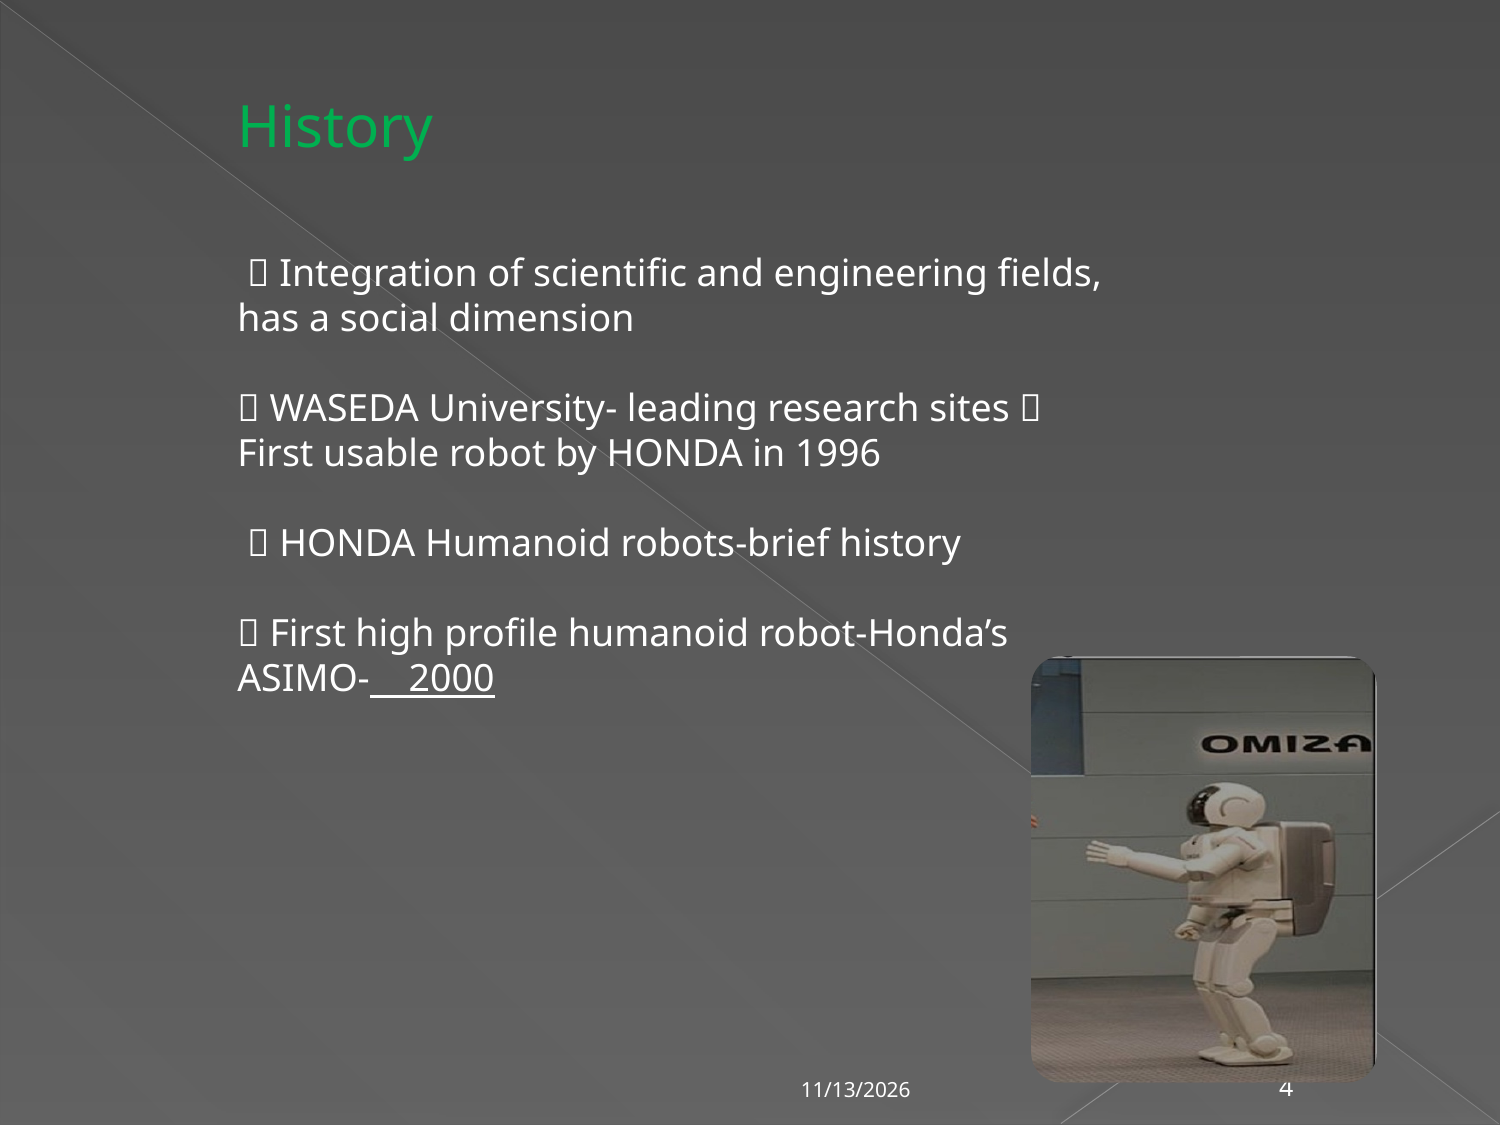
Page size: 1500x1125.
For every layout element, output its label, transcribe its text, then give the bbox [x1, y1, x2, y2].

picture [1031, 656, 1378, 1083]
slide_number 4 [1245, 1084, 1328, 1113]
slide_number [786, 1063, 1136, 1113]
text_box History  Integration of scientific and engineering fields, has a social dimension  WASEDA University- leading research sites  First usable robot by HONDA in 1996  HONDA Humanoid robots-brief history  First high profile humanoid robot-Honda’s ASIMO- 2000 [222, 82, 1137, 707]
